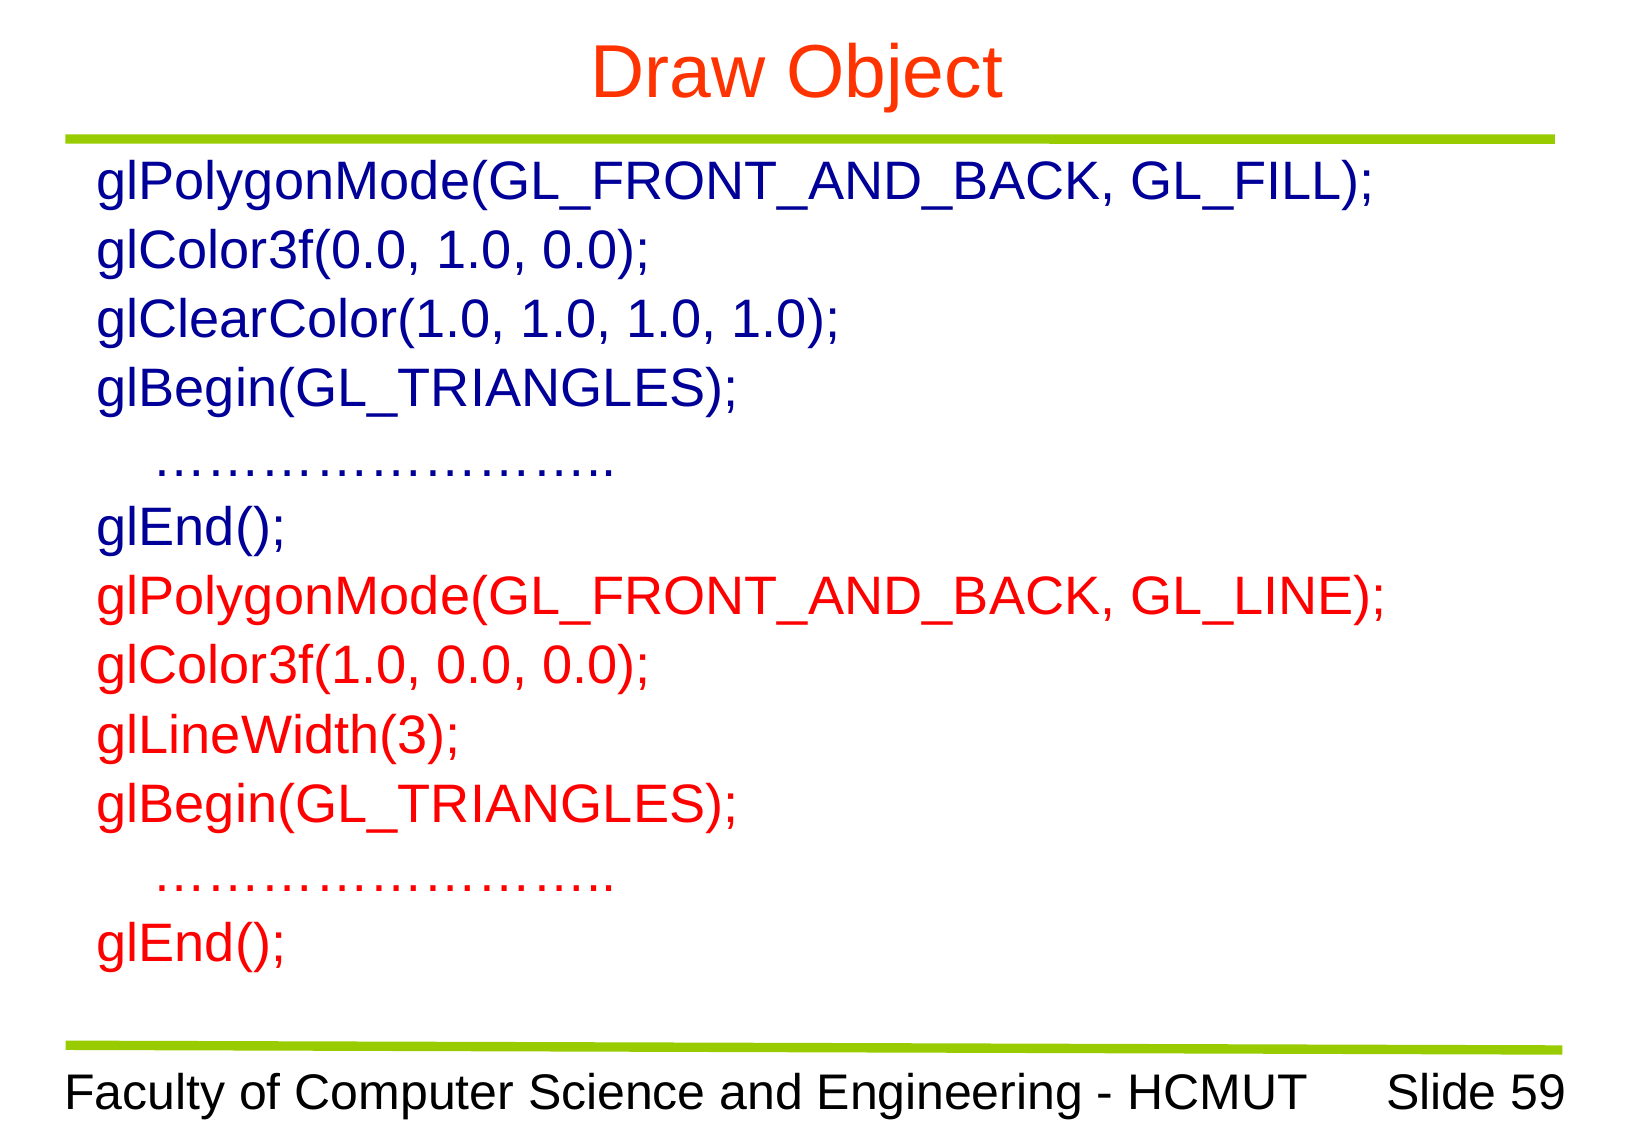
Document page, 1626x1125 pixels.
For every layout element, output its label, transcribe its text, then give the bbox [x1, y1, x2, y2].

title Draw Object [50, 15, 1544, 121]
list glPolygonMode(GL_FRONT_AND_BACK, GL_FILL); glColor3f(0.0, 1.0, 0.0); glClearColor(1.0, 1.0, 1.0, 1.0); glBegin(GL_TRIANGLES); …………………….. glEnd(); glPolygonMode(GL_FRONT_AND_BACK, GL_LINE); glColor3f(1.0, 0.0, 0.0); glLineWidth(3); glBegin(GL_TRIANGLES); …………………….. glEnd(); [81, 144, 1544, 1033]
